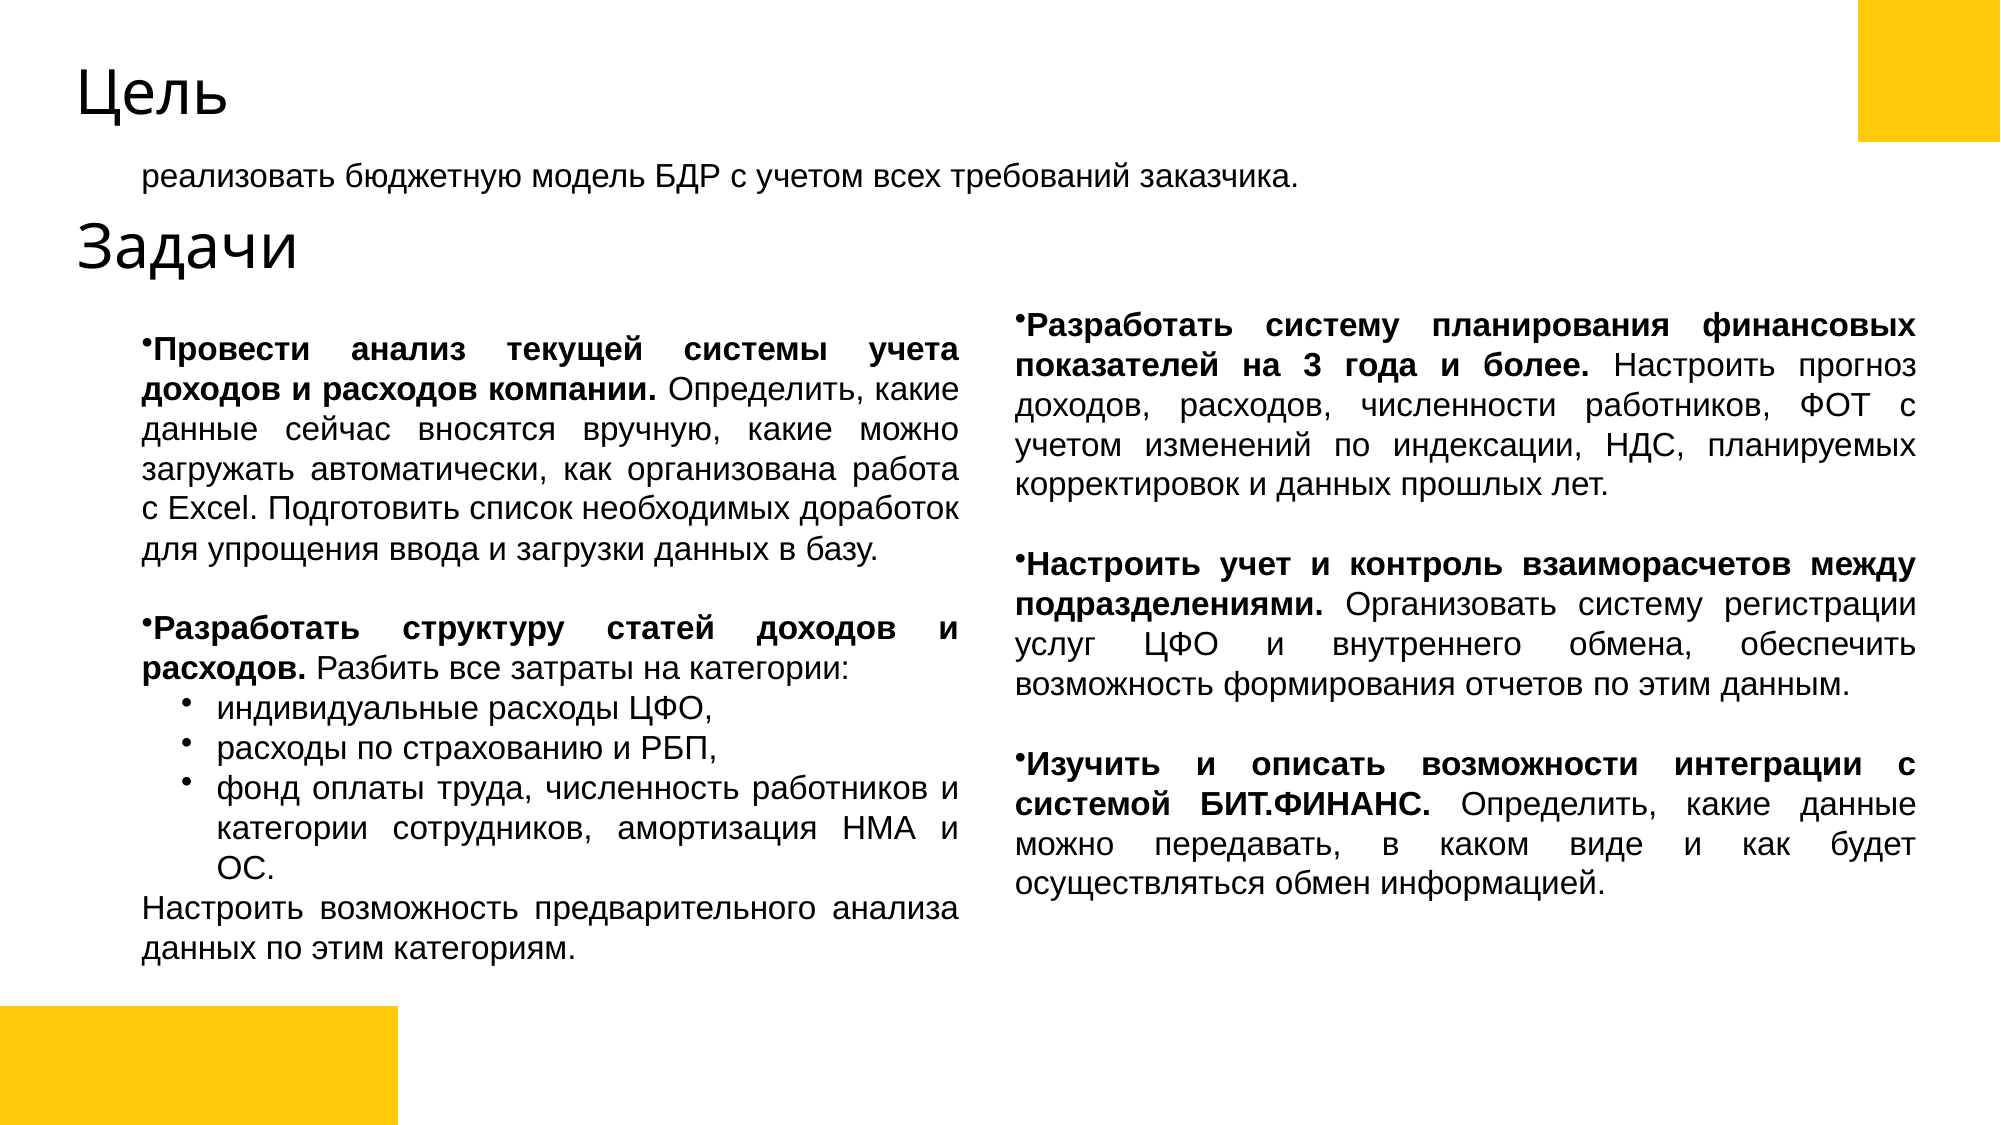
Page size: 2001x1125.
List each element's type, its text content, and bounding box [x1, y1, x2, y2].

text_box Провести анализ текущей системы учета доходов и расходов компании. Определить, какие данные сейчас вносятся вручную, какие можно загружать автоматически, как организована работа с Excel. Подготовить список необходимых доработок для упрощения ввода и загрузки данных в базу. Разработать структуру статей доходов и расходов. Разбить все затраты на категории: индивидуальные расходы ЦФО, расходы по страхованию и РБП, фонд оплаты труда, численность работников и категории сотрудников, амортизация НМА и ОС. Настроить возможность предварительного анализа данных по этим категориям. [126, 319, 976, 974]
text_box [101, 335, 1958, 1102]
title Цель [18, 54, 288, 125]
text_box реализовать бюджетную модель БДР с учетом всех требований заказчика. [126, 146, 1779, 201]
text_box Разработать систему планирования финансовых показателей на 3 года и более. Настроить прогноз доходов, расходов, численности работников, ФОТ с учетом изменений по индексации, НДС, планируемых корректировок и данных прошлых лет. Настроить учет и контроль взаиморасчетов между подразделениями. Организовать систему регистрации услуг ЦФО и внутреннего обмена, обеспечить возможность формирования отчетов по этим данным. Изучить и описать возможности интеграции с системой БИТ.ФИНАНС. Определить, какие данные можно передавать, в каком виде и как будет осуществляться обмен информацией. [999, 295, 1933, 910]
text_box Задачи [54, 201, 324, 285]
